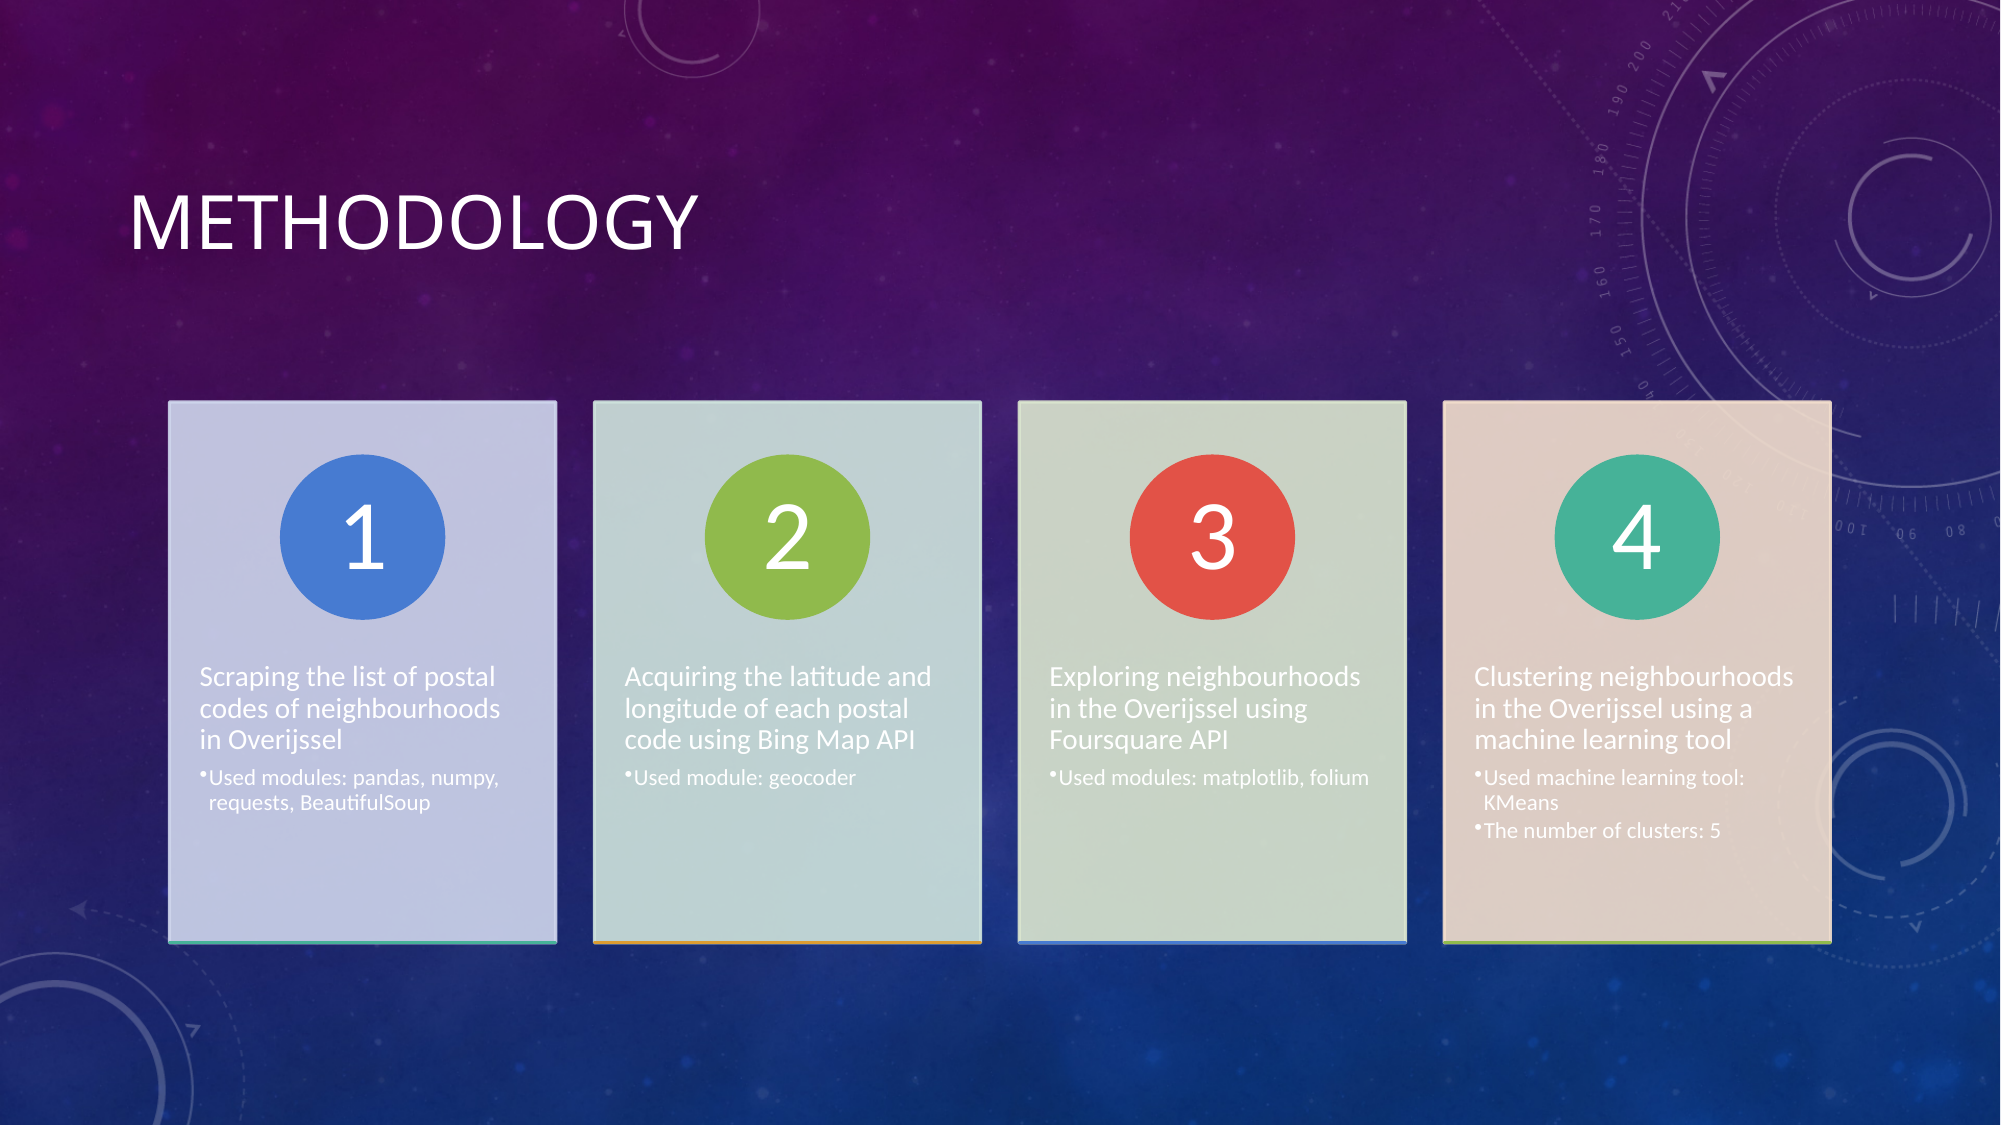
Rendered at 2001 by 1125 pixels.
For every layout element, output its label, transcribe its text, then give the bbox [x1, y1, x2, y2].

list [168, 394, 1832, 951]
picture [0, 0, 2001, 1125]
title Methodology [112, 99, 1775, 339]
